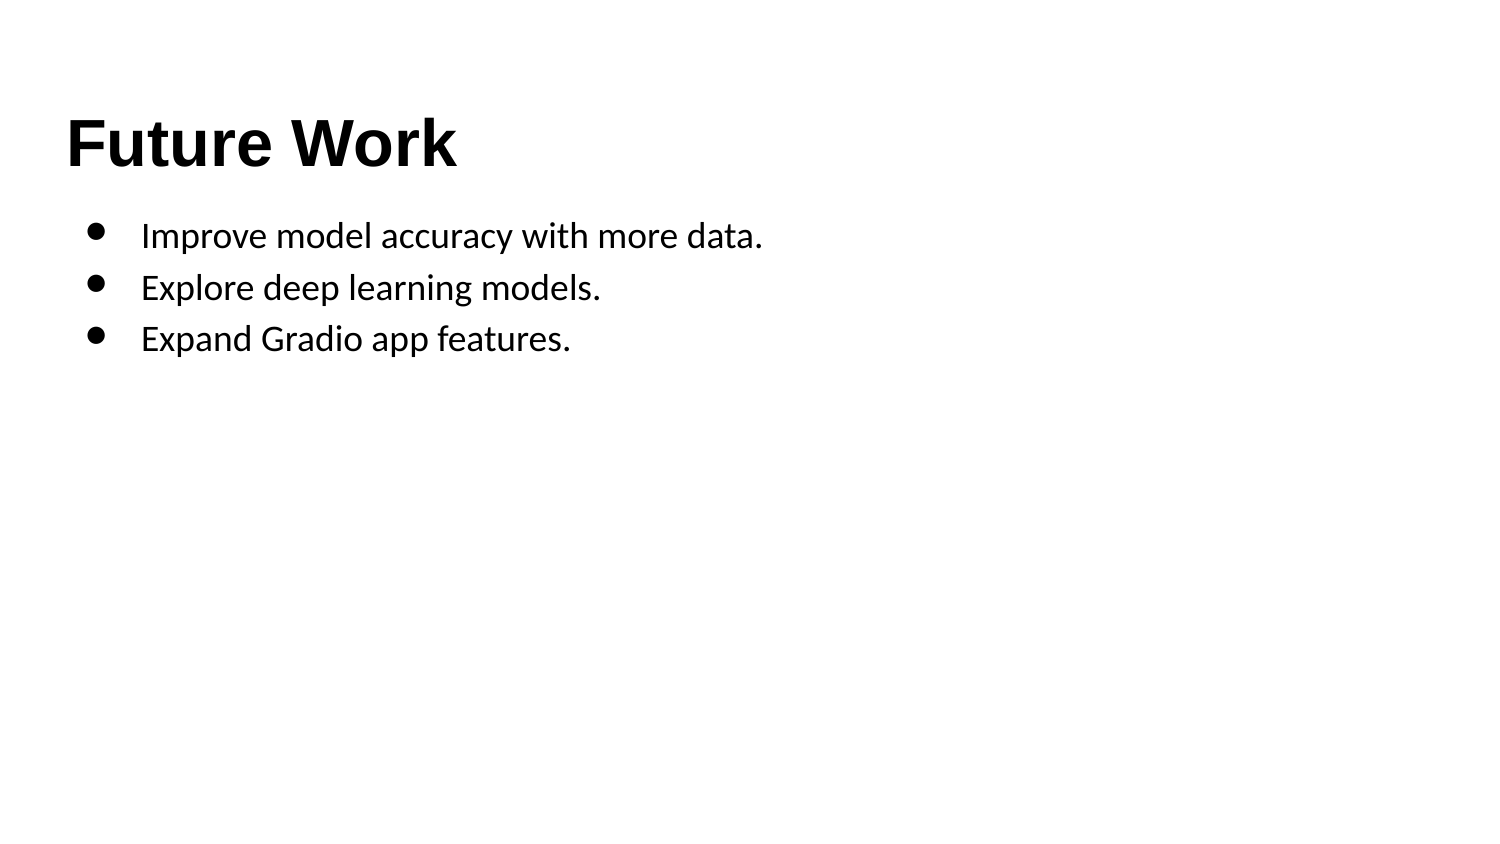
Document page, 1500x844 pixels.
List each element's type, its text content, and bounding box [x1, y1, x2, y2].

title Future Work [51, 72, 1449, 167]
list Improve model accuracy with more data. Explore deep learning models. Expand Gradio app features. [51, 189, 1449, 750]
